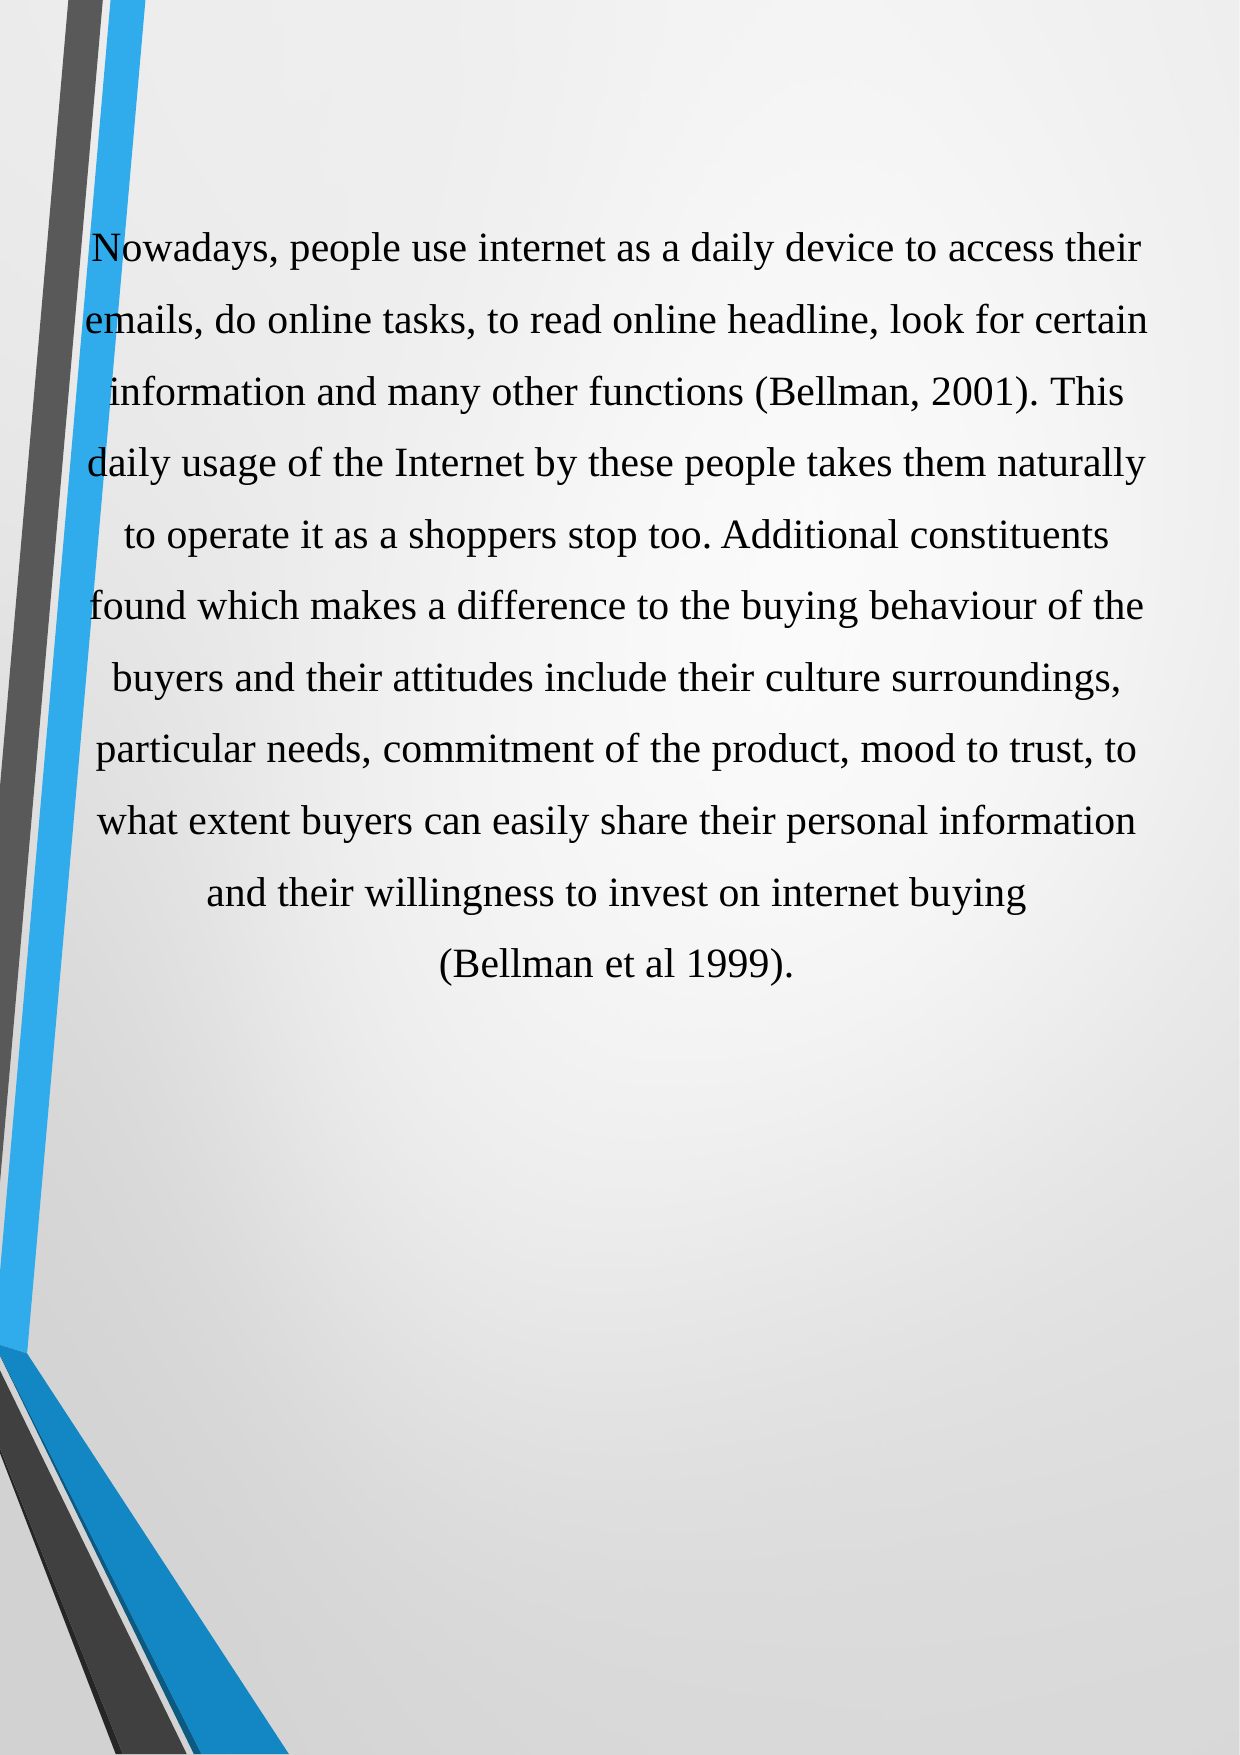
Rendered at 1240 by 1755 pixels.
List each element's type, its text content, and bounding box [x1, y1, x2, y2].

title Nowadays, people use internet as a daily device to access their emails, do online tasks, to read online headline, look for certain information and many other functions (Bellman, 2001). This daily usage of the Internet by these people takes them naturally to operate it as a shoppers stop too. Additional constituents found which makes a difference to the buying behaviour of the buyers and their attitudes include their culture surroundings, particular needs, commitment of the product, mood to trust, to what extent buyers can easily share their personal information and their willingness to invest on internet buying (Bellman et al 1999). [62, 70, 1179, 1165]
